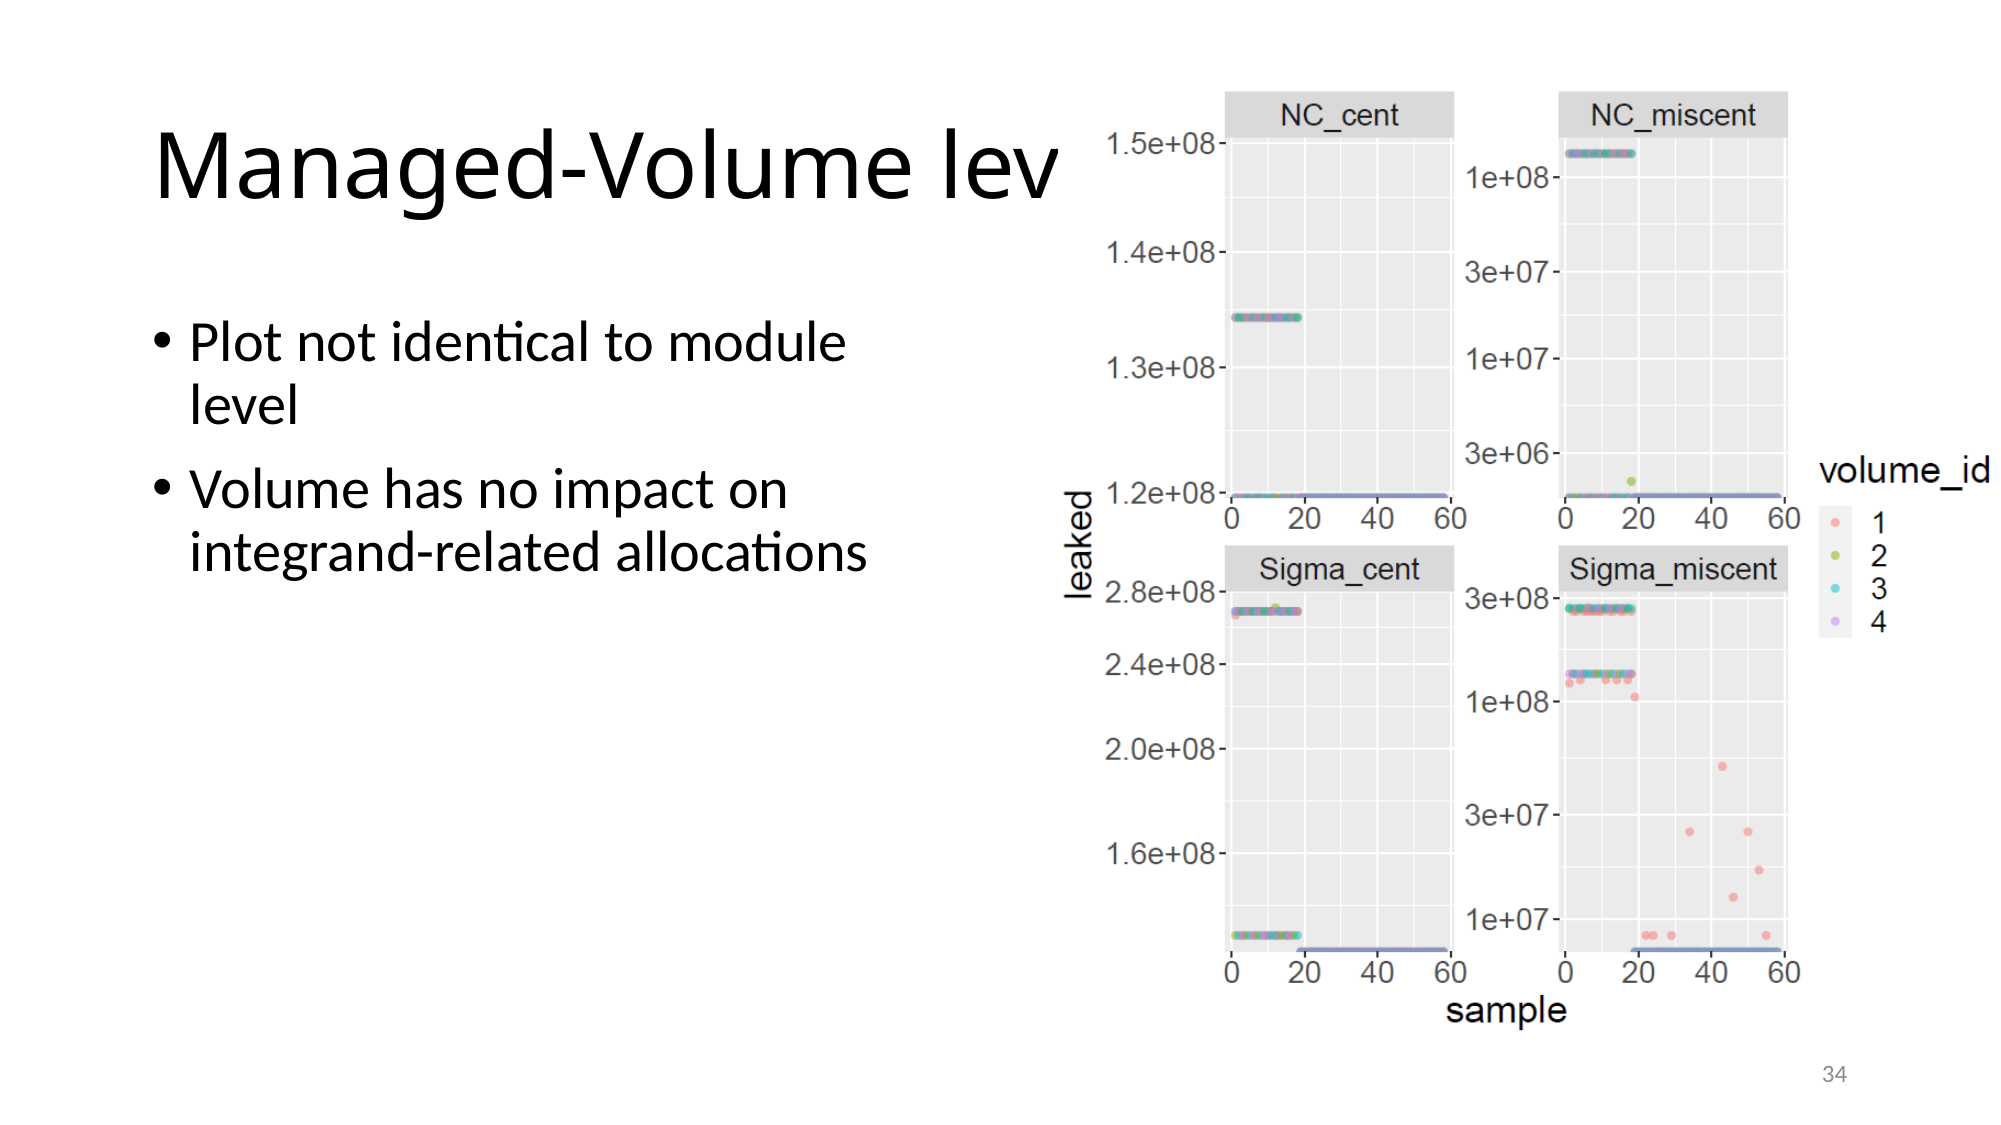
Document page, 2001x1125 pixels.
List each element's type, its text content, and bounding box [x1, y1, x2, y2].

slide_number 34 [1412, 1042, 1863, 1103]
title Managed-Volume level [137, 59, 1863, 278]
picture [1058, 86, 2000, 1039]
list Plot not identical to module level Volume has no impact on integrand-related allocations [137, 303, 900, 1018]
